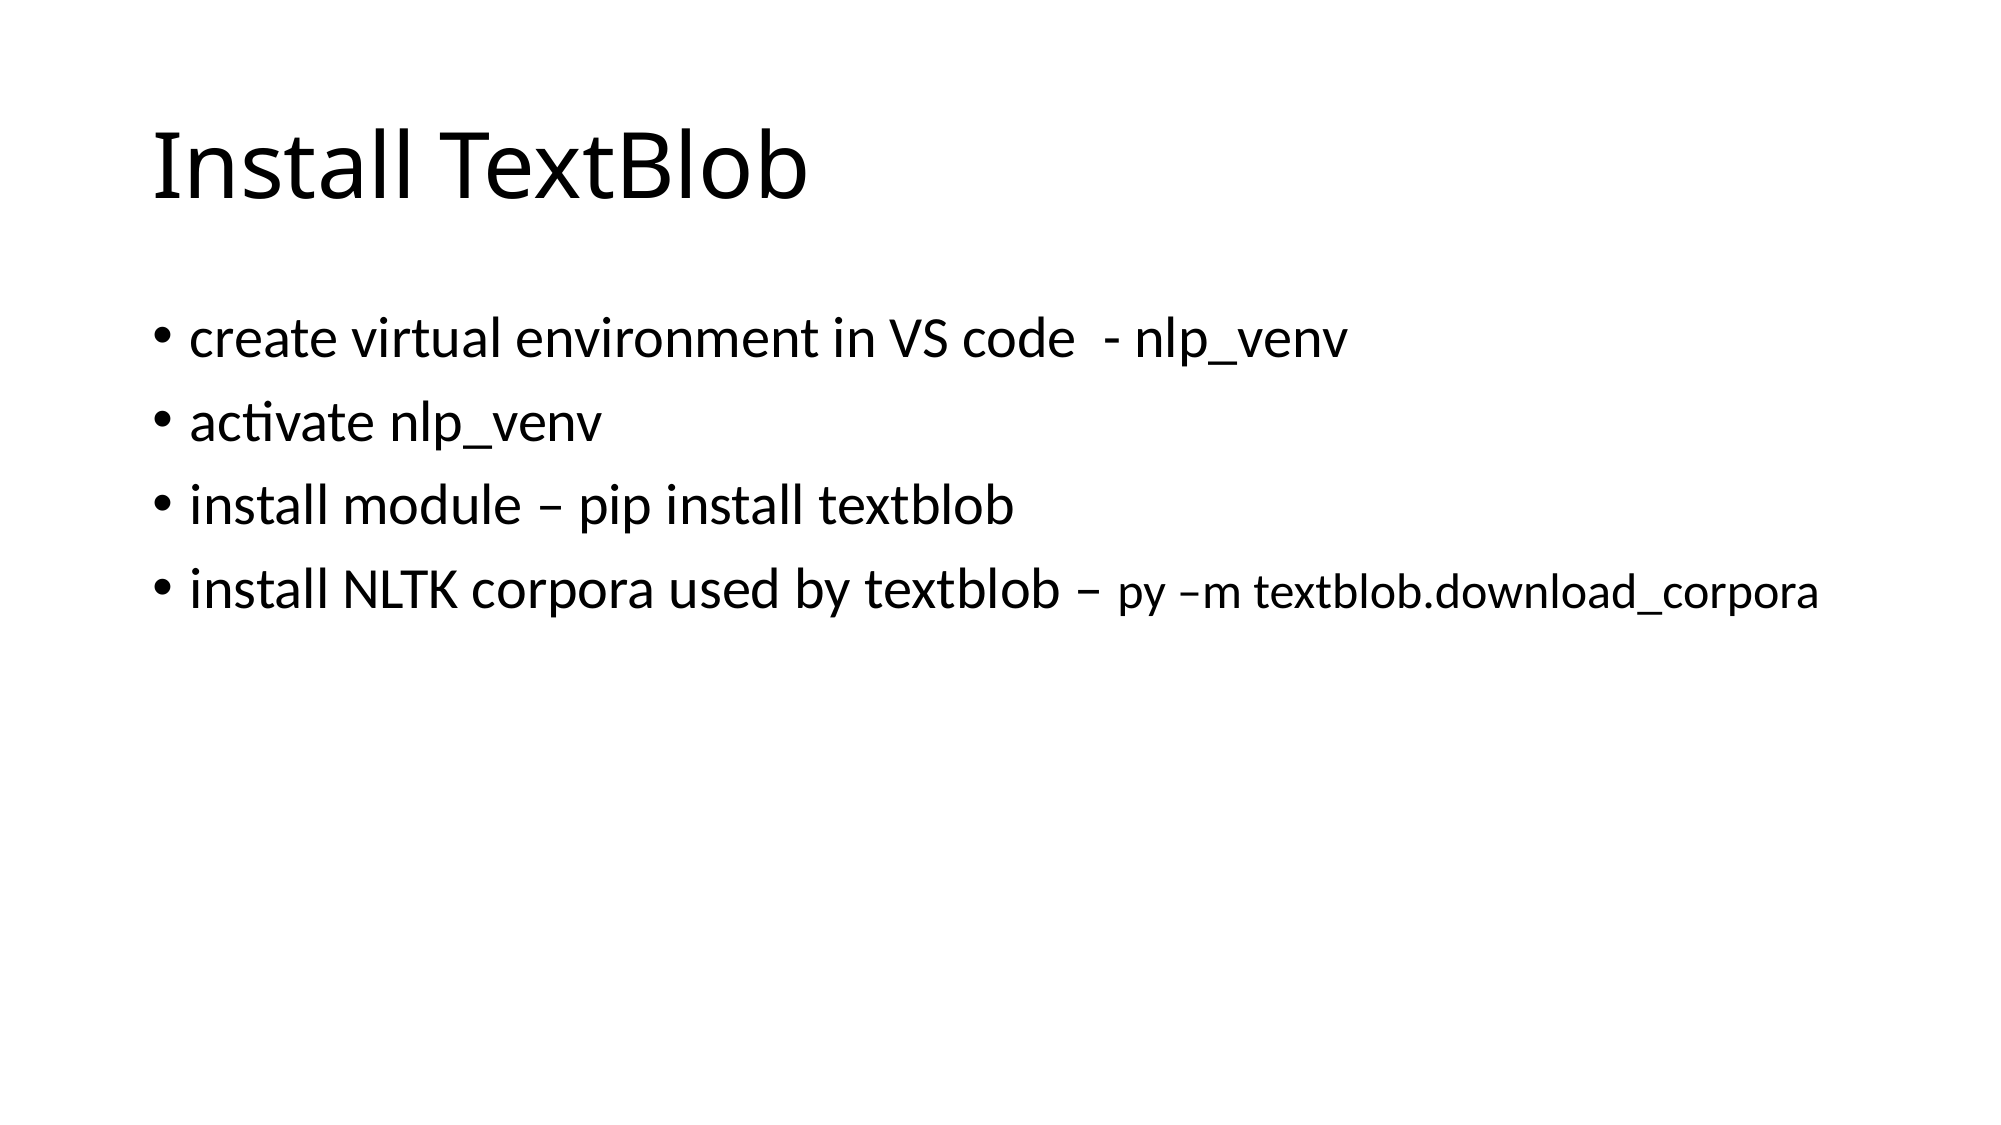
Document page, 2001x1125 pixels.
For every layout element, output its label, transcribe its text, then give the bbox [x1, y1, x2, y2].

list create virtual environment in VS code - nlp_venv activate nlp_venv install module – pip install textblob install NLTK corpora used by textblob – py –m textblob.download_corpora [137, 299, 1863, 1014]
title Install TextBlob [137, 59, 1863, 278]
